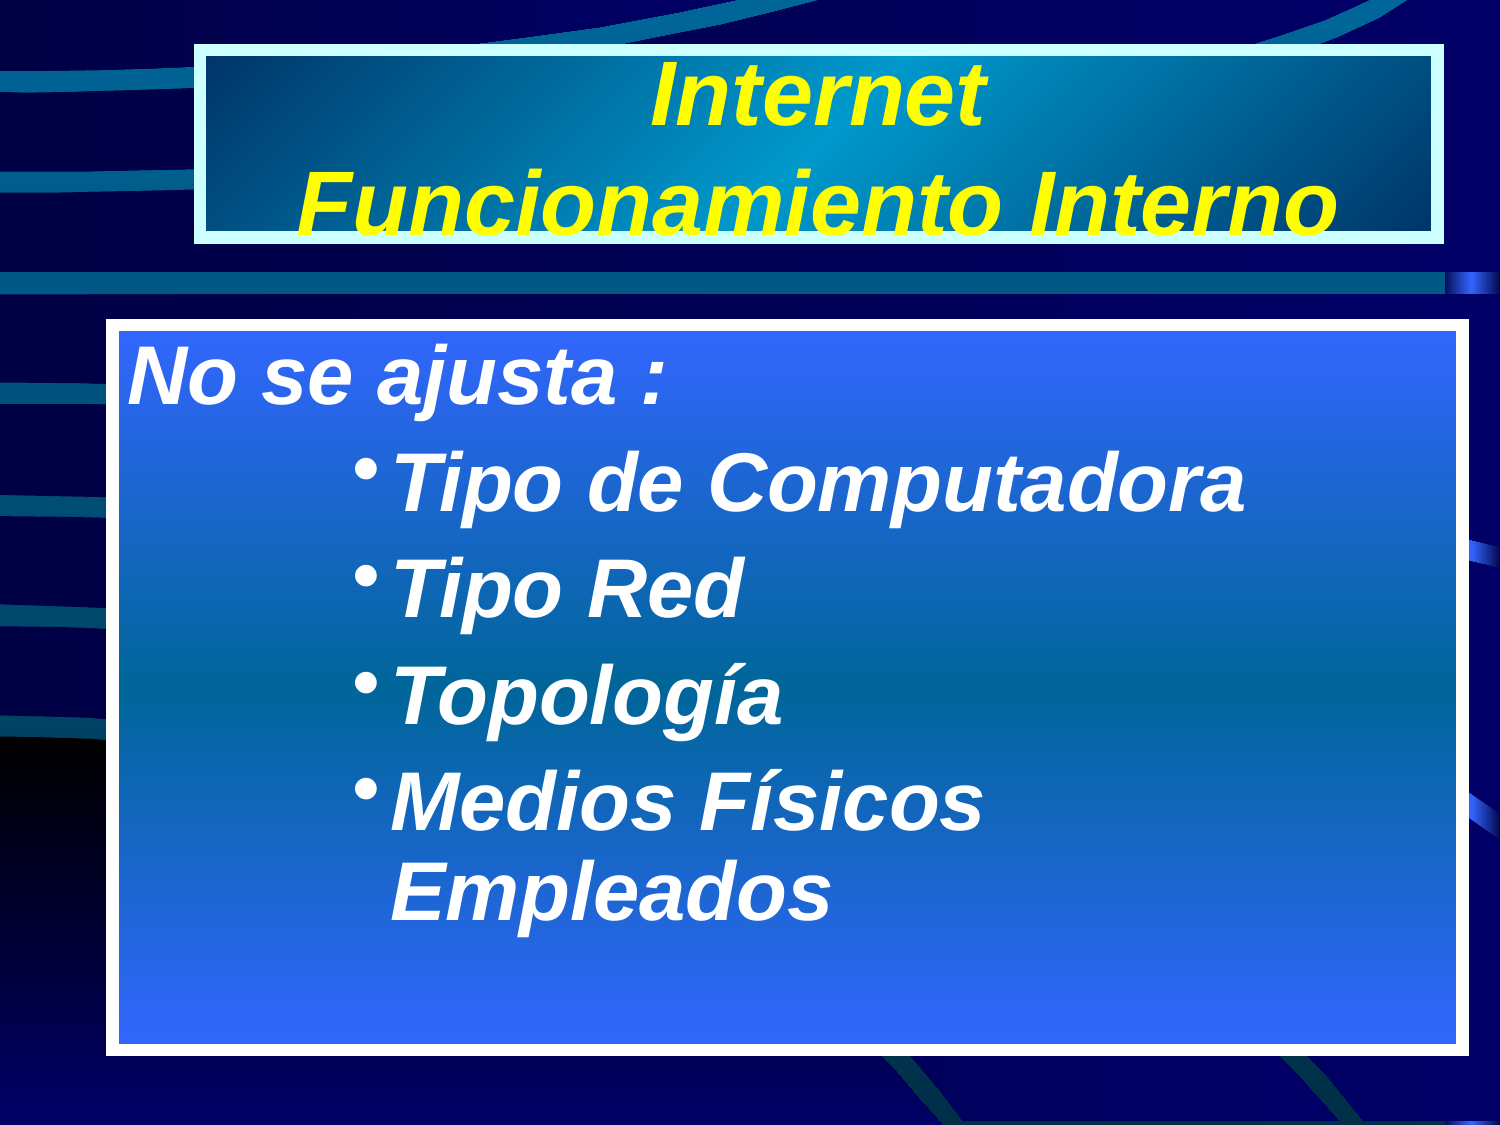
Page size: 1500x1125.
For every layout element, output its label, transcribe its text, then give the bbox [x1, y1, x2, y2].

picture [107, 608, 112, 629]
picture [107, 384, 112, 404]
picture [1240, 44, 1315, 49]
picture [107, 498, 112, 518]
list No se ajusta : Tipo de Computadora Tipo Red Topología Medios Físicos Empleados [112, 324, 1463, 1051]
picture [1275, 1051, 1305, 1055]
footer [512, 1024, 988, 1101]
picture [107, 720, 112, 740]
picture [195, 67, 199, 87]
picture [195, 169, 199, 189]
picture [441, 44, 612, 49]
title Internet Funcionamiento Interno [199, 49, 1438, 238]
